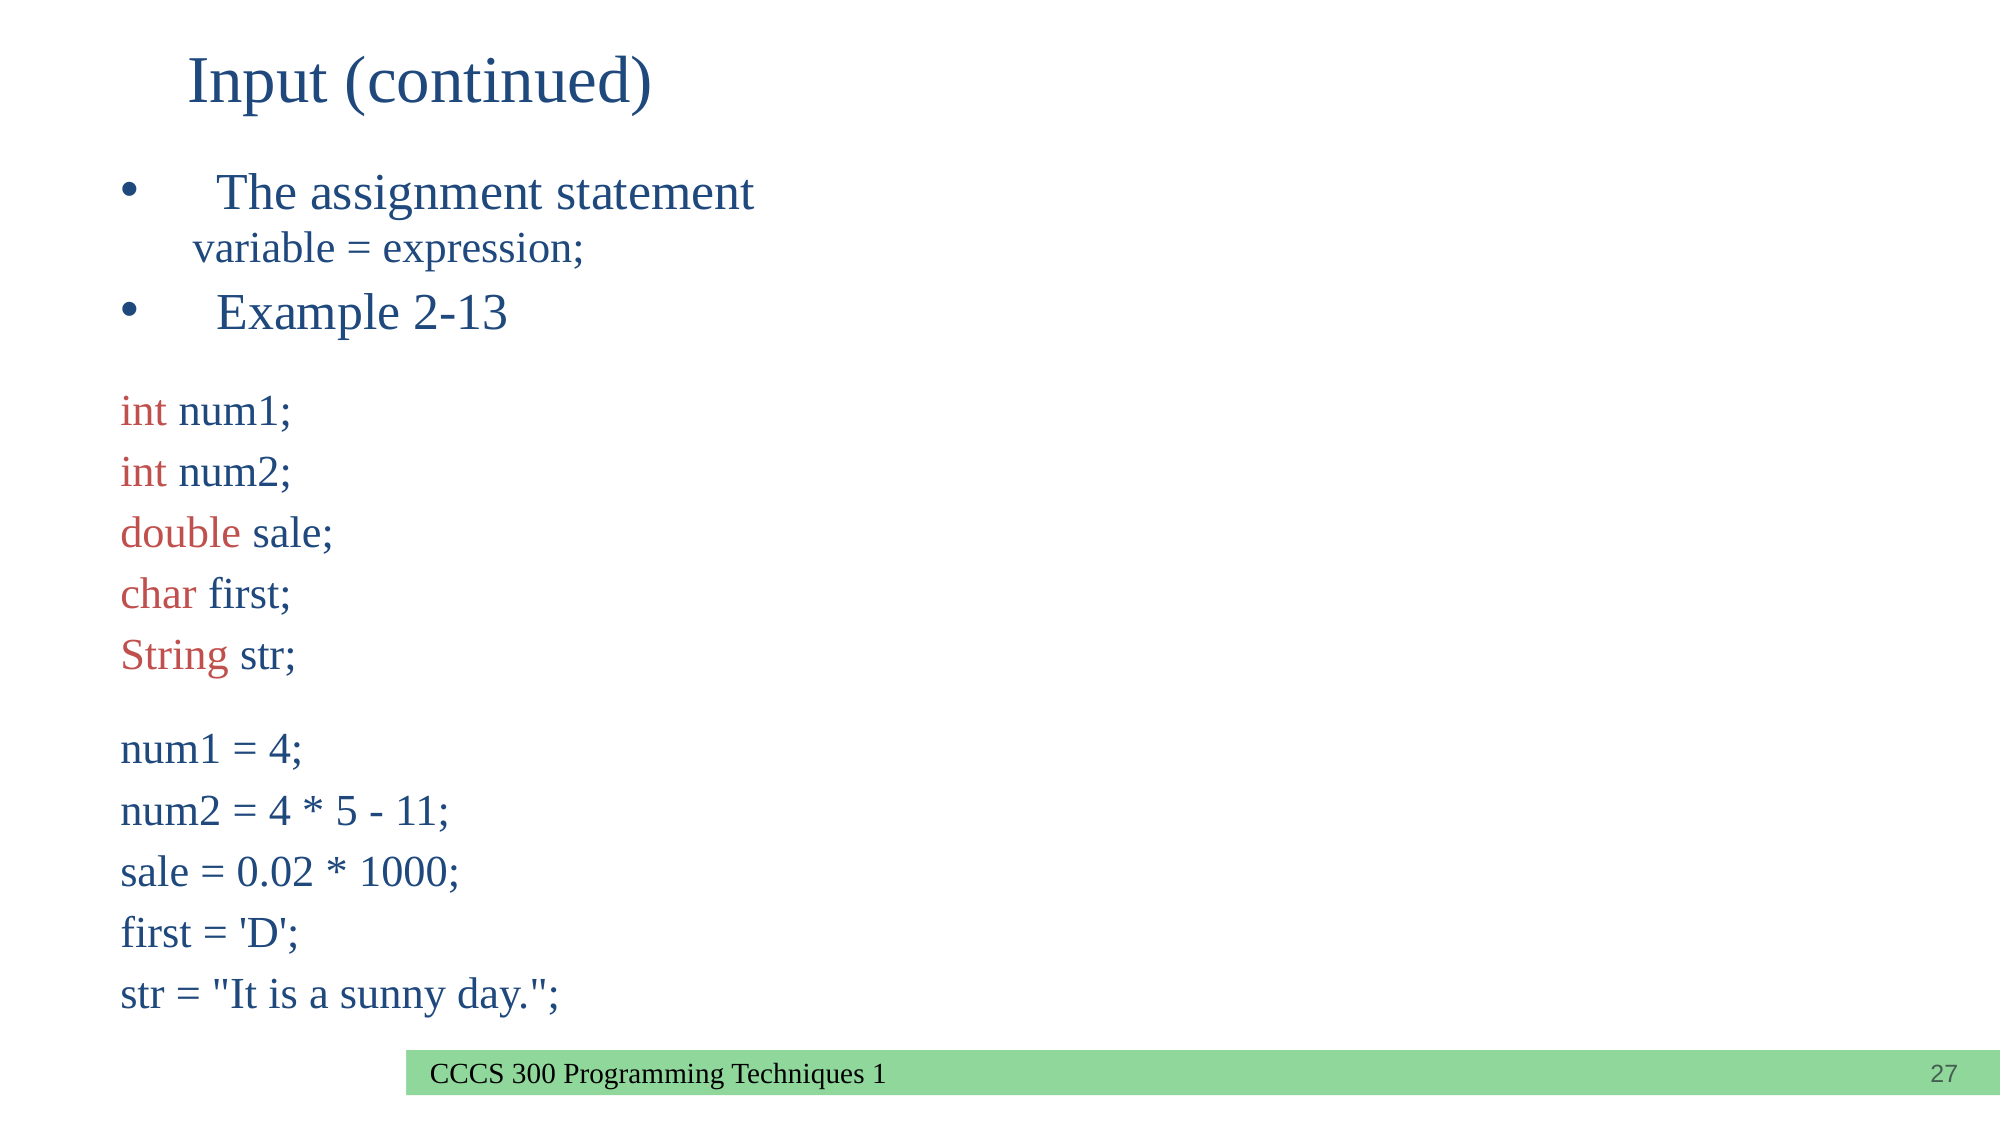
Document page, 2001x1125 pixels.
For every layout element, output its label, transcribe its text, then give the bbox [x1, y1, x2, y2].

text_box CCCS 300 Programming Techniques 1 [415, 1046, 1291, 1122]
slide_number 27 [1523, 1042, 1974, 1103]
title Input (continued) [172, 37, 1759, 125]
list The assignment statement variable = expression; Example 2-13 int num1; int num2; double sale; char first; String str; num1 = 4; num2 = 4 * 5 - 11; sale = 0.02 * 1000; first = 'D'; str = "It is a sunny day."; [105, 162, 1908, 1031]
